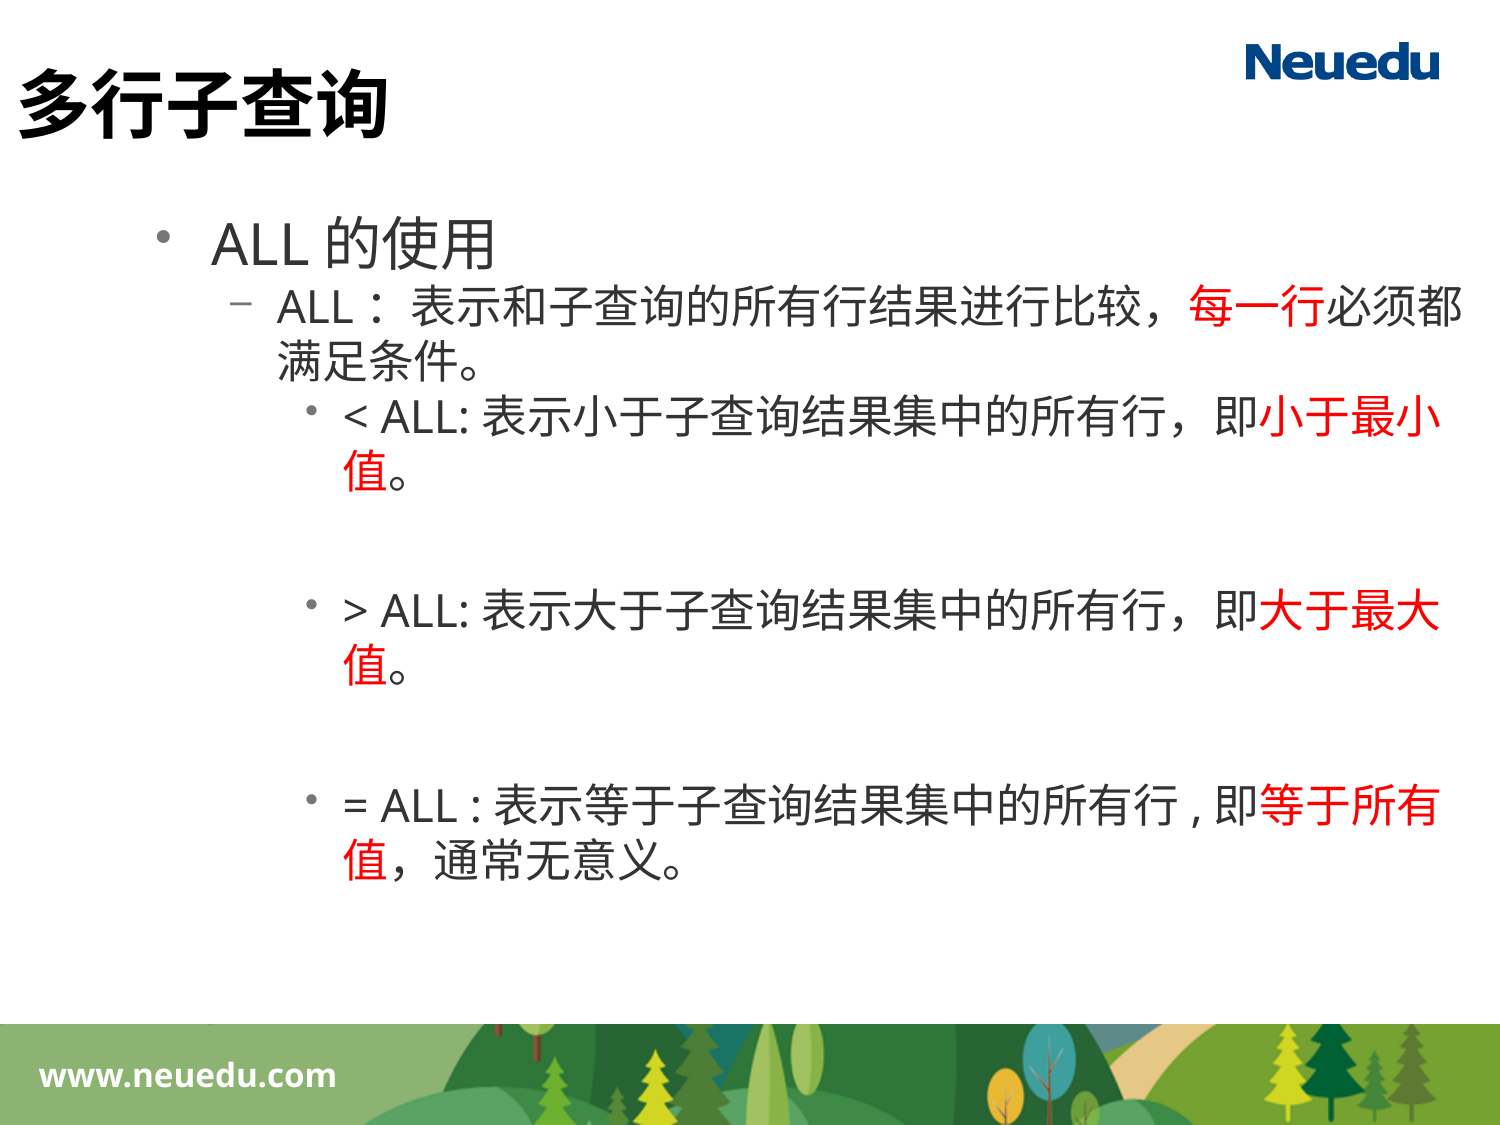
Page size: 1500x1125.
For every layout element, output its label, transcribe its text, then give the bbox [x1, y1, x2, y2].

picture [0, 1024, 1500, 1125]
picture [1246, 42, 1439, 80]
title 多行子查询 [0, 45, 1195, 161]
list ALL的使用 ALL：表示和子查询的所有行结果进行比较，每一行必须都满足条件。 < ALL:表示小于子查询结果集中的所有行，即小于最小值。 > ALL:表示大于子查询结果集中的所有行，即大于最大值。 = ALL :表示等于子查询结果集中的所有行,即等于所有值，通常无意义。 [140, 200, 1500, 977]
